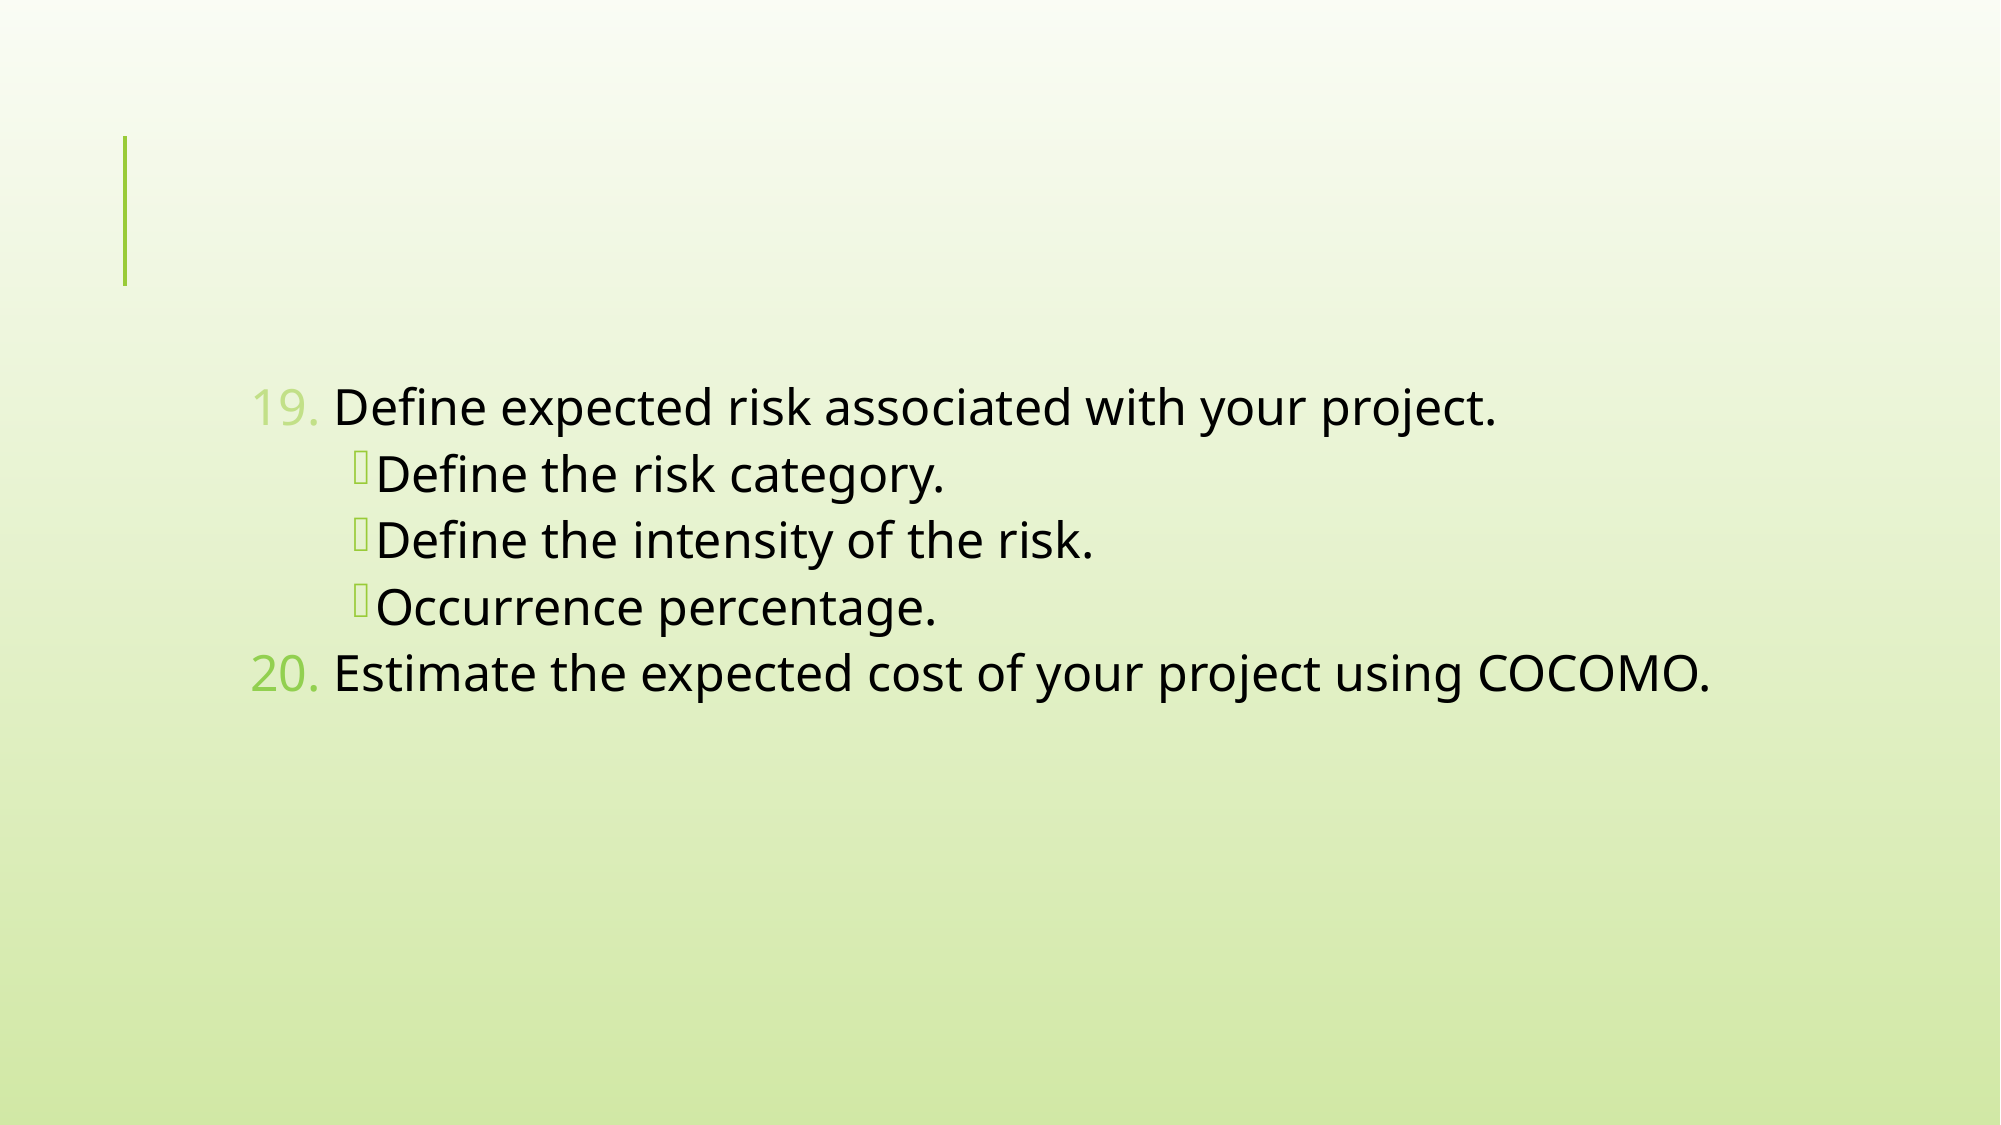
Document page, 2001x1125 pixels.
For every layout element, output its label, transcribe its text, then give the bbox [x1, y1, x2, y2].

list 19. Define expected risk associated with your project. Define the risk category. Define the intensity of the risk. Occurrence percentage. 20. Estimate the expected cost of your project using COCOMO. [168, 375, 1763, 1035]
